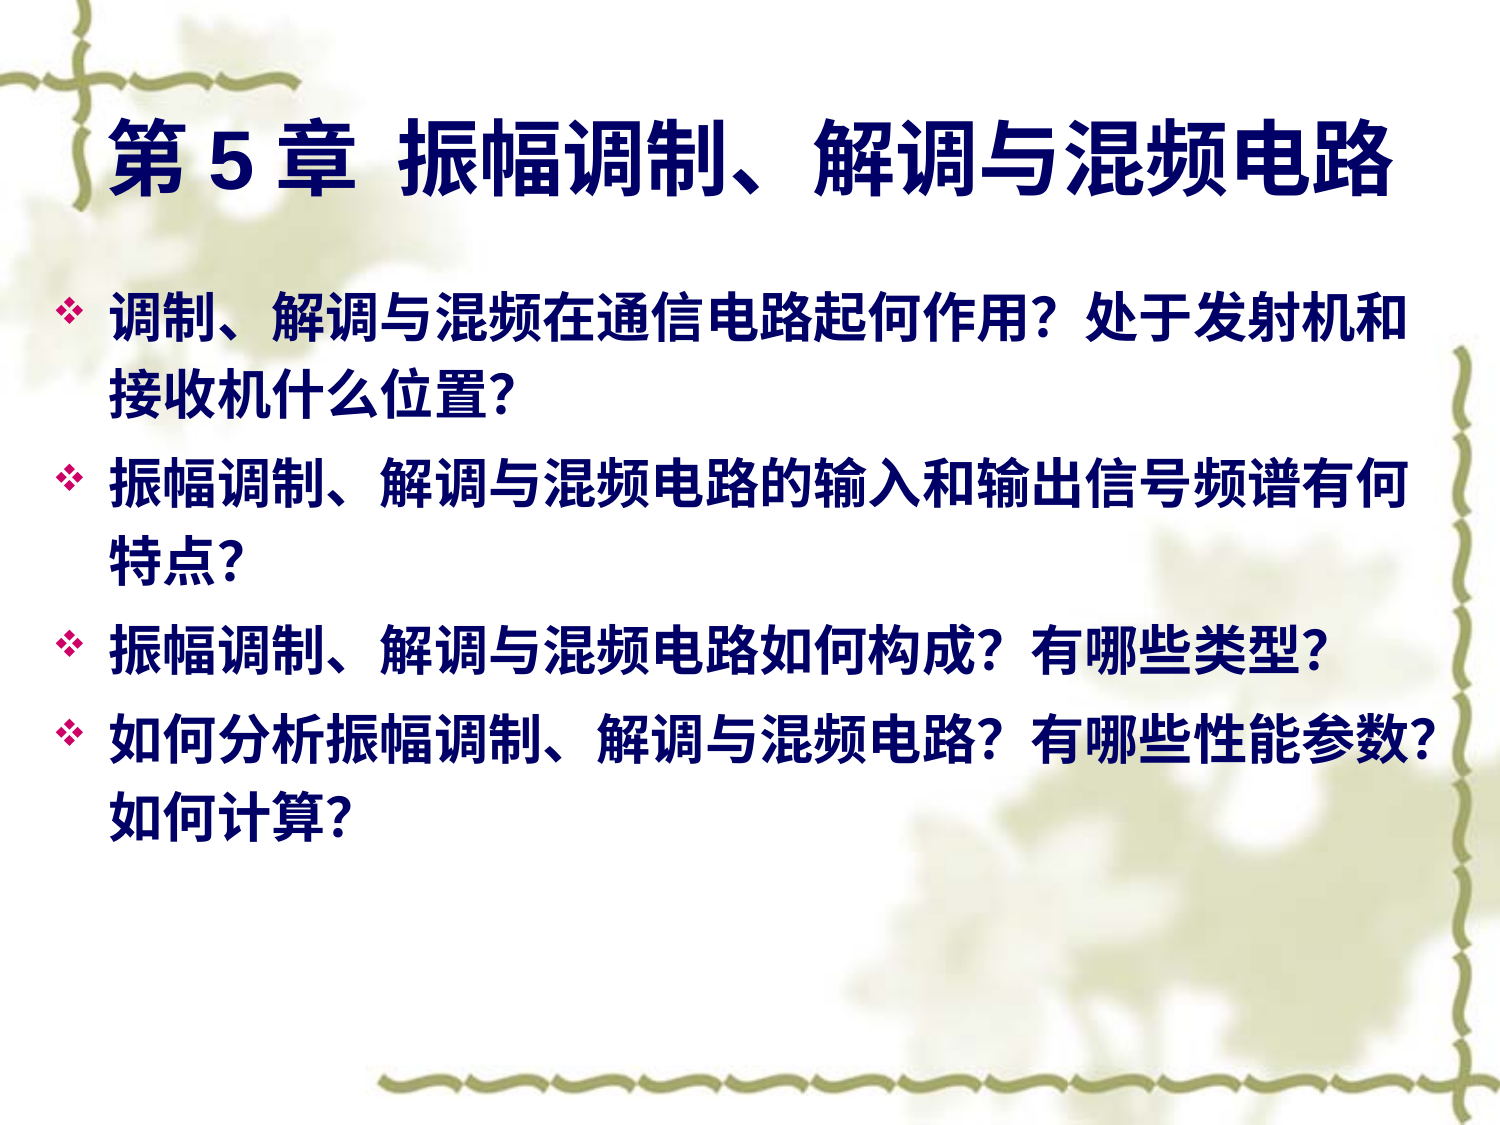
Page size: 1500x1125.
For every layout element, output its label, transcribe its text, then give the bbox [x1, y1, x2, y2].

list 调制、解调与混频在通信电路起何作用？处于发射机和接收机什么位置？ 振幅调制、解调与混频电路的输入和输出信号频谱有何特点？ 振幅调制、解调与混频电路如何构成？有哪些类型？ 如何分析振幅调制、解调与混频电路？有哪些性能参数？如何计算？ [37, 262, 1439, 901]
title 第5章 振幅调制、解调与混频电路 [49, 62, 1452, 251]
picture [0, 0, 1500, 1125]
